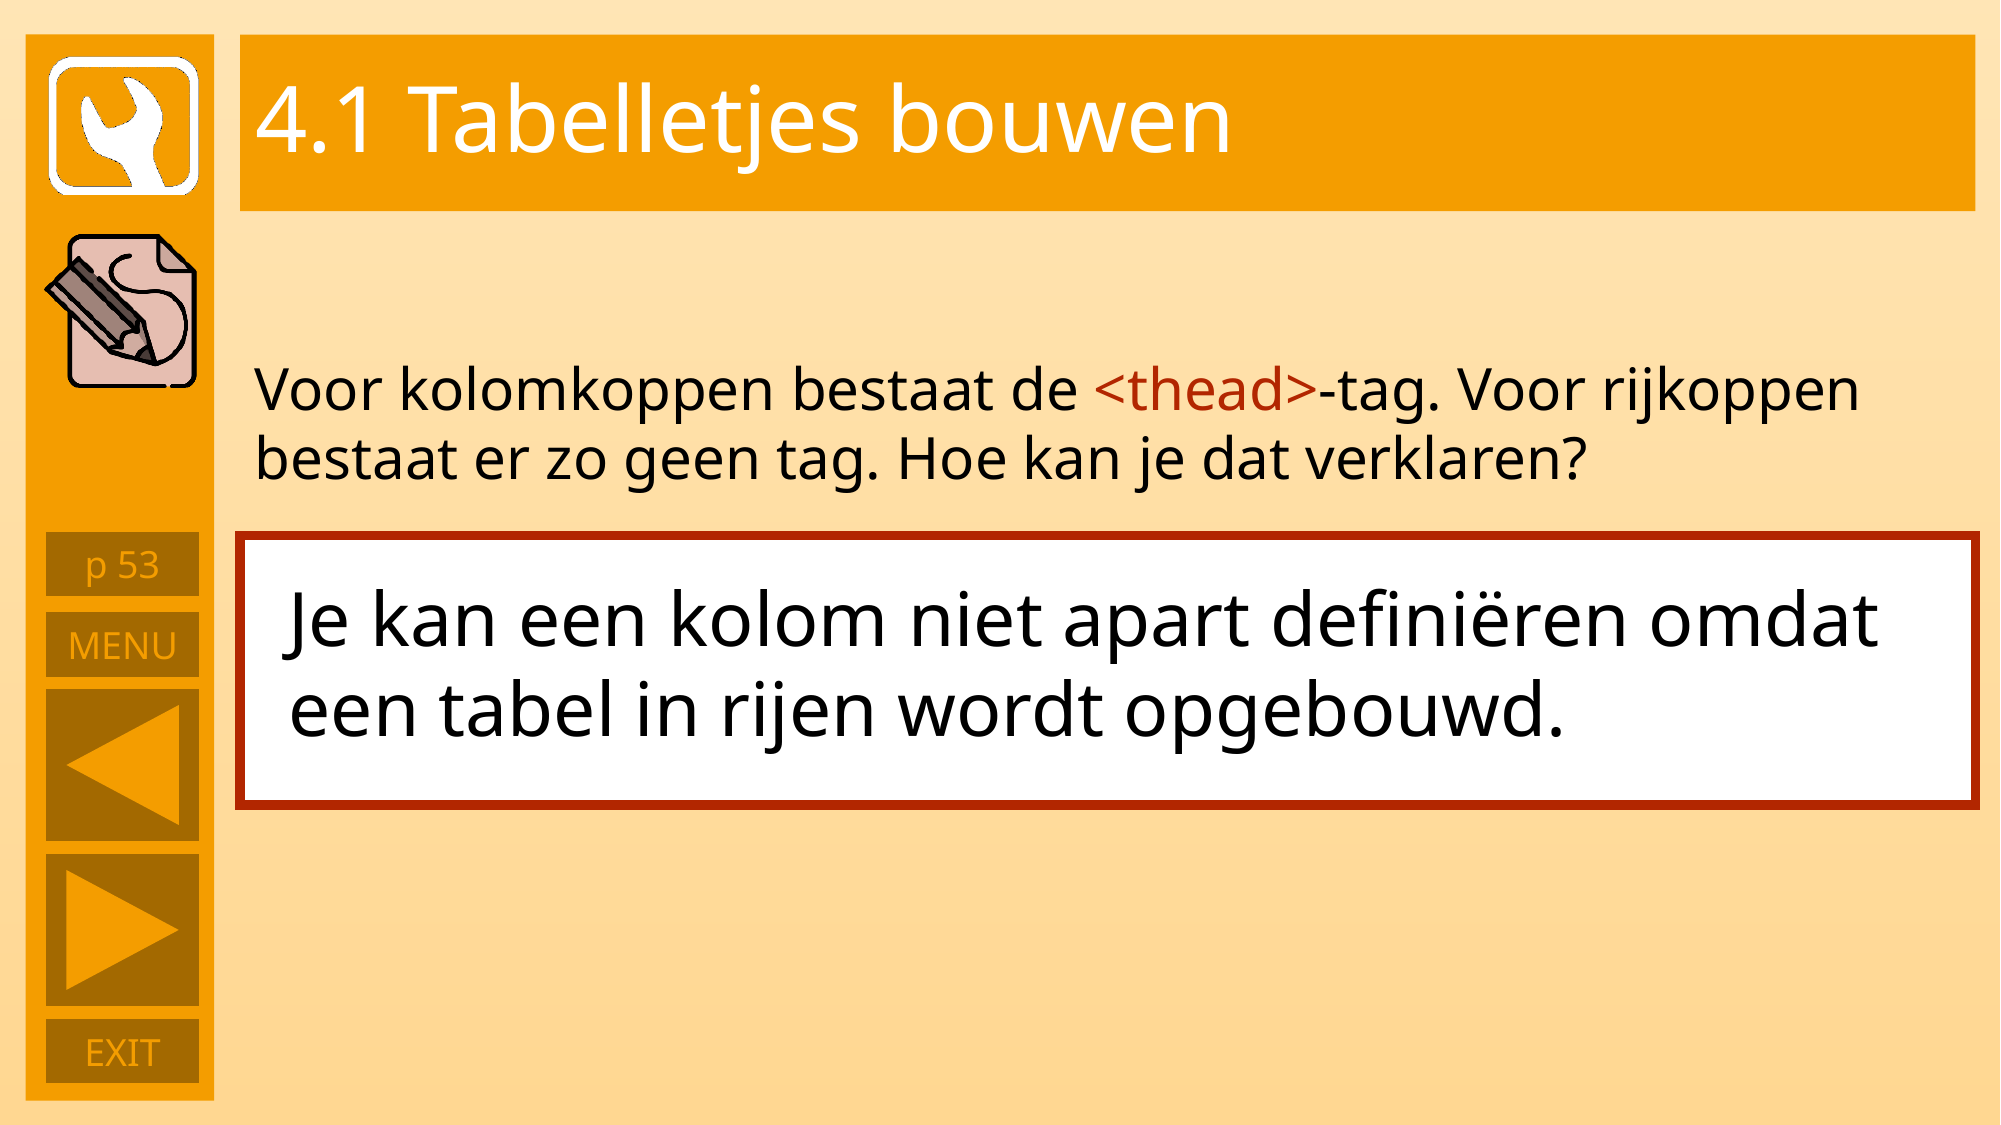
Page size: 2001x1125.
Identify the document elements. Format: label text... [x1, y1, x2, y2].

picture [47, 55, 199, 195]
text_box [46, 854, 199, 1006]
picture [41, 234, 198, 388]
title 4.1 Tabelletjes bouwen [240, 34, 1976, 212]
text_box [239, 534, 1976, 806]
text_box Je kan een kolom niet apart definiëren omdat een tabel in rijen wordt opgebouwd. [273, 563, 1942, 759]
text_box Voor kolomkoppen bestaat de <thead>-tag. Voor rijkoppen bestaat er zo geen tag. Hoe kan je dat verklaren? [240, 344, 1976, 500]
text_box [65, 868, 181, 992]
text_box [46, 689, 199, 841]
text_box MENU [46, 612, 199, 677]
text_box p 53 [46, 532, 199, 596]
text_box EXIT [46, 1019, 199, 1083]
text_box [64, 703, 180, 827]
text_box [25, 33, 215, 1102]
